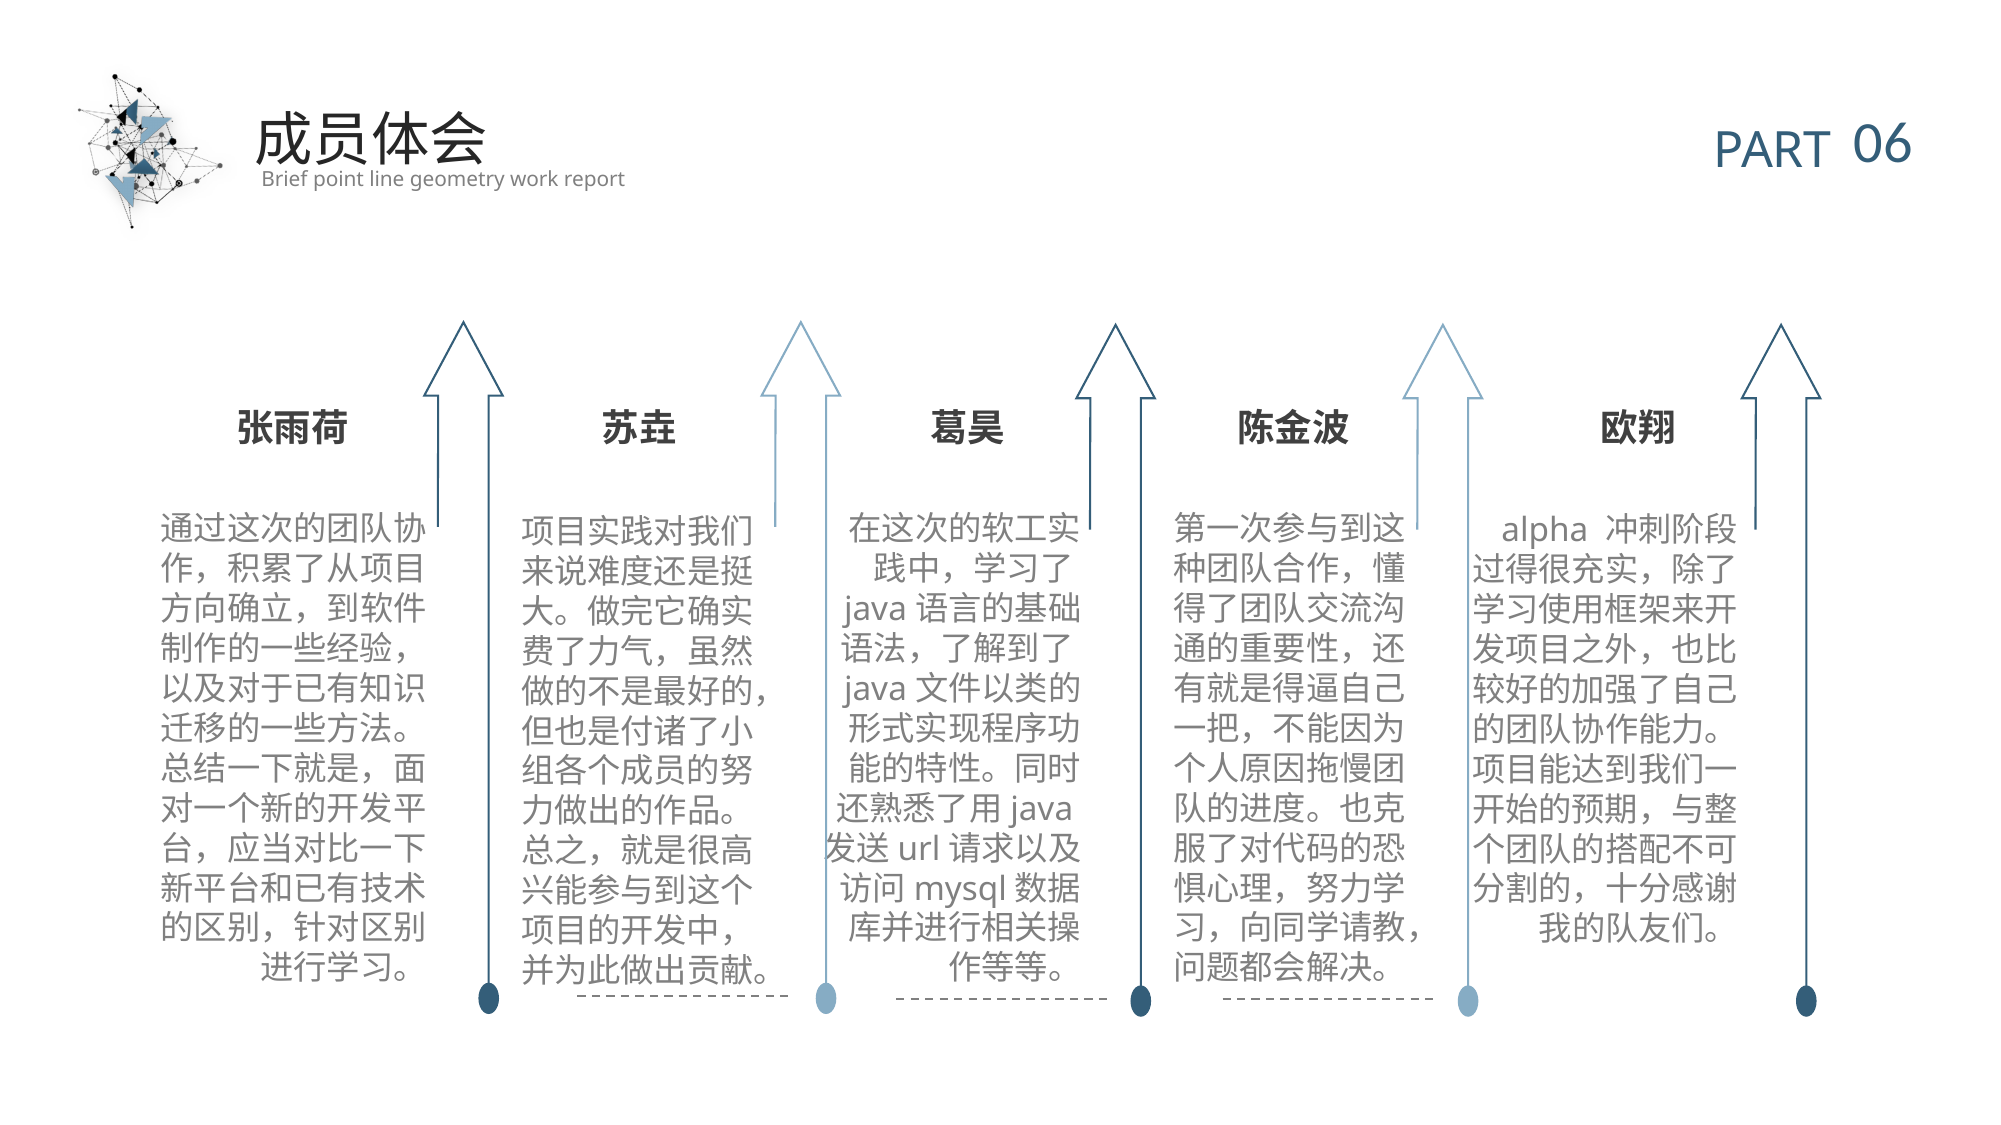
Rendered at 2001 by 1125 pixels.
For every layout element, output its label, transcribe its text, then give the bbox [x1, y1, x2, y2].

text_box 成员体会 [239, 80, 711, 180]
text_box 通过这次的团队协作，积累了从项目方向确立，到软件制作的一些经验，以及对于已有知识迁移的一些方法。总结一下就是，面对一个新的开发平台，应当对比一下新平台和已有技术的区别，针对区别进行学习。 [155, 507, 424, 987]
text_box 项目实践对我们来说难度还是挺大。做完它确实费了力气，虽然做的不是最好的，但也是付诸了小组各个成员的努力做出的作品。总之，就是很高兴能参与到这个项目的开发中，并为此做出贡献。 [503, 510, 754, 990]
text_box 在这次的软工实践中，学习了java语言的基础语法，了解到了java文件以类的形式实现程序功能的特性。同时还熟悉了用java发送url请求以及访问mysql数据库并进行相关操作等等。 [841, 507, 1076, 987]
text_box 陈金波 [1172, 404, 1350, 450]
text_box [761, 322, 841, 1015]
text_box 苏垚 [503, 403, 677, 449]
text_box 第一次参与到这种团队合作，懂得了团队交流沟通的重要性，还有就是得逼自己一把，不能因为个人原因拖慢团队的进度。也克服了对代码的恐惧心理，努力学习，向同学请教，问题都会解决。 [1155, 507, 1403, 987]
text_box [1741, 324, 1821, 1017]
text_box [1076, 324, 1155, 1017]
text_box 张雨荷 [131, 403, 349, 449]
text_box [1403, 324, 1483, 1017]
text_box 欧翔 [1483, 403, 1676, 449]
text_box 06 [1832, 107, 1934, 172]
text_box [424, 322, 503, 1015]
text_box alpha 冲刺阶段过得很充实，除了学习使用框架来开发项目之外，也比较好的加强了自己的团队协作能力。项目能达到我们一开始的预期，与整个团队的搭配不可分割的，十分感谢我的队友们。 [1483, 508, 1739, 948]
picture [25, 34, 239, 261]
text_box 葛昊 [841, 404, 1005, 450]
